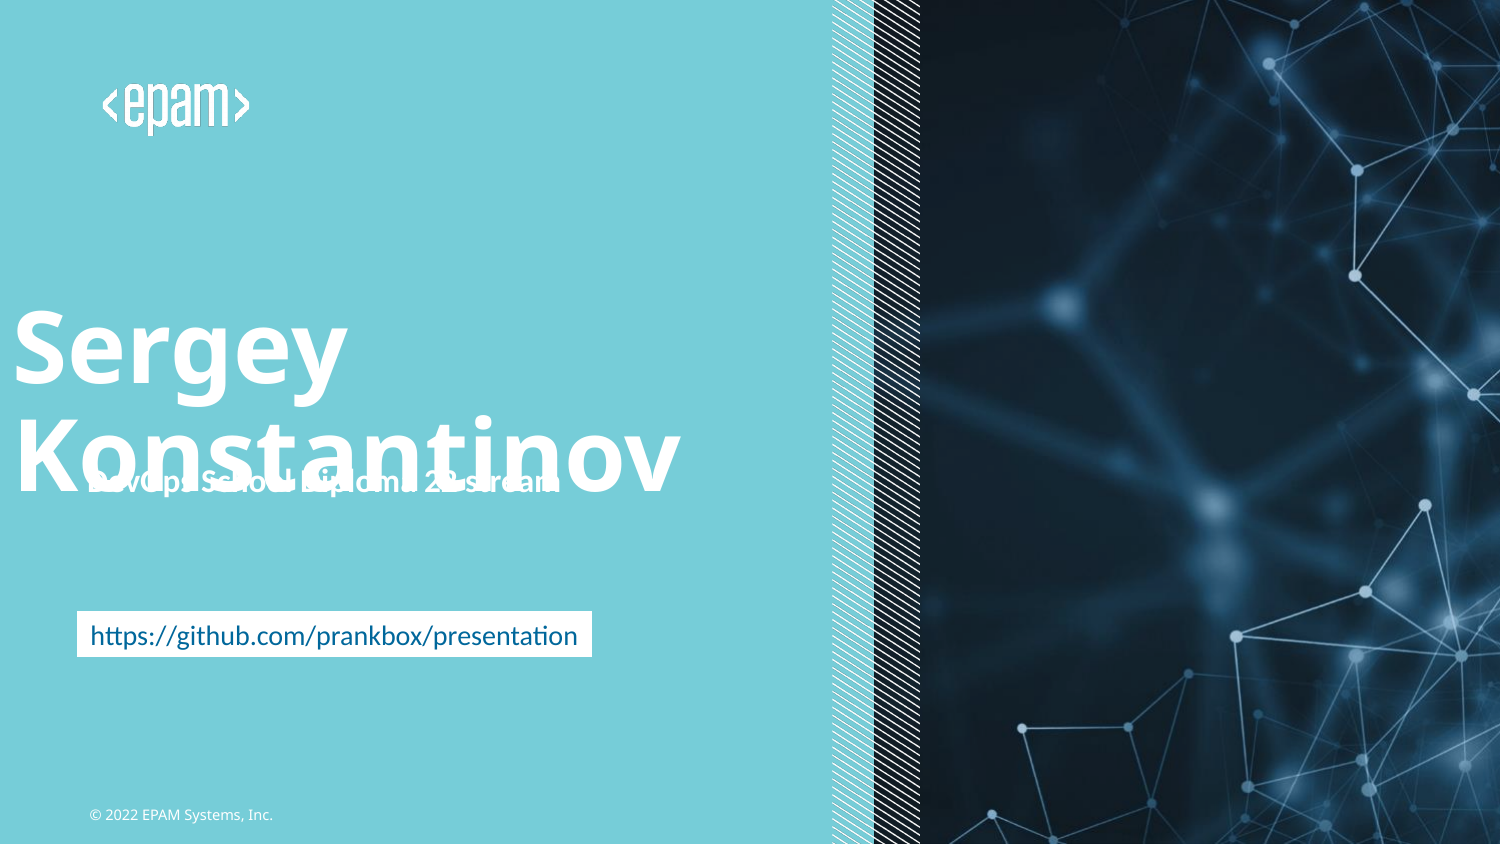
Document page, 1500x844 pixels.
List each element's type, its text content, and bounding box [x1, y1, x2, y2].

list DevOps School Diploma 22 stream [87, 452, 796, 512]
text_box © 2022 EPAM Systems, Inc. [70, 798, 469, 831]
picture [833, 0, 1500, 844]
text_box https://github.com/prankbox/presentation [75, 609, 594, 659]
title Sergey Konstantinov [12, 297, 827, 539]
